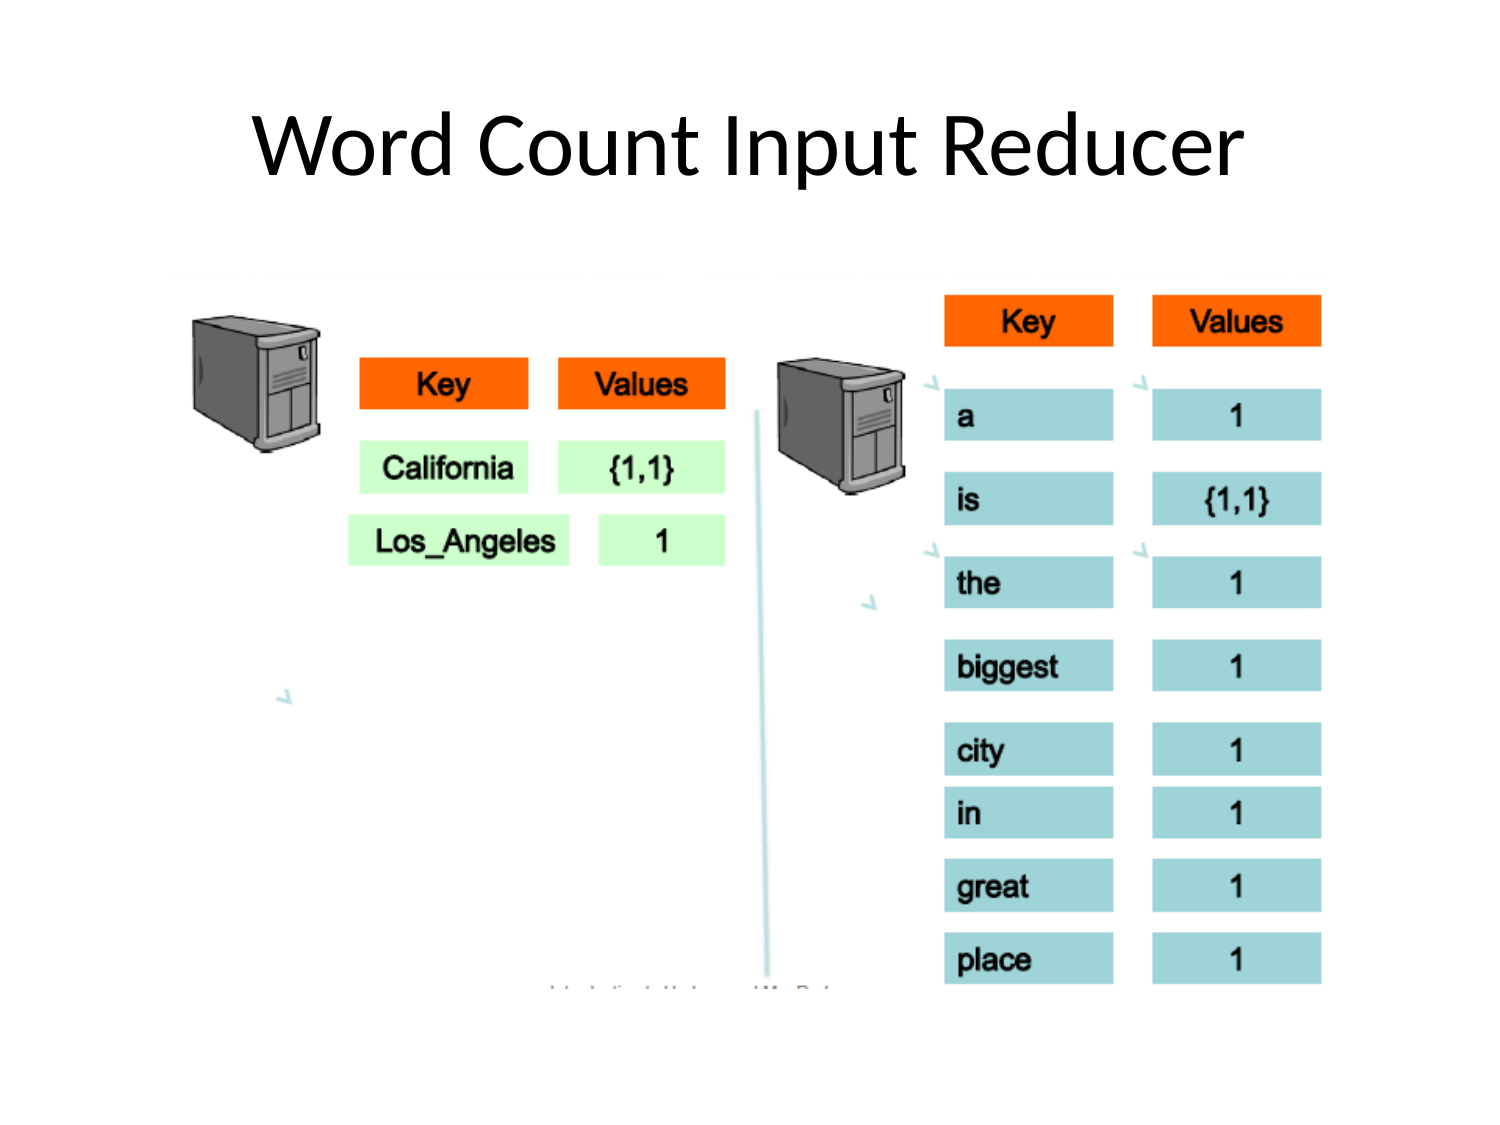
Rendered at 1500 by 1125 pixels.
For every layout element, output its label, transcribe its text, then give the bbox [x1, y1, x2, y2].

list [169, 278, 1331, 989]
title Word Count Input Reducer [75, 45, 1425, 233]
